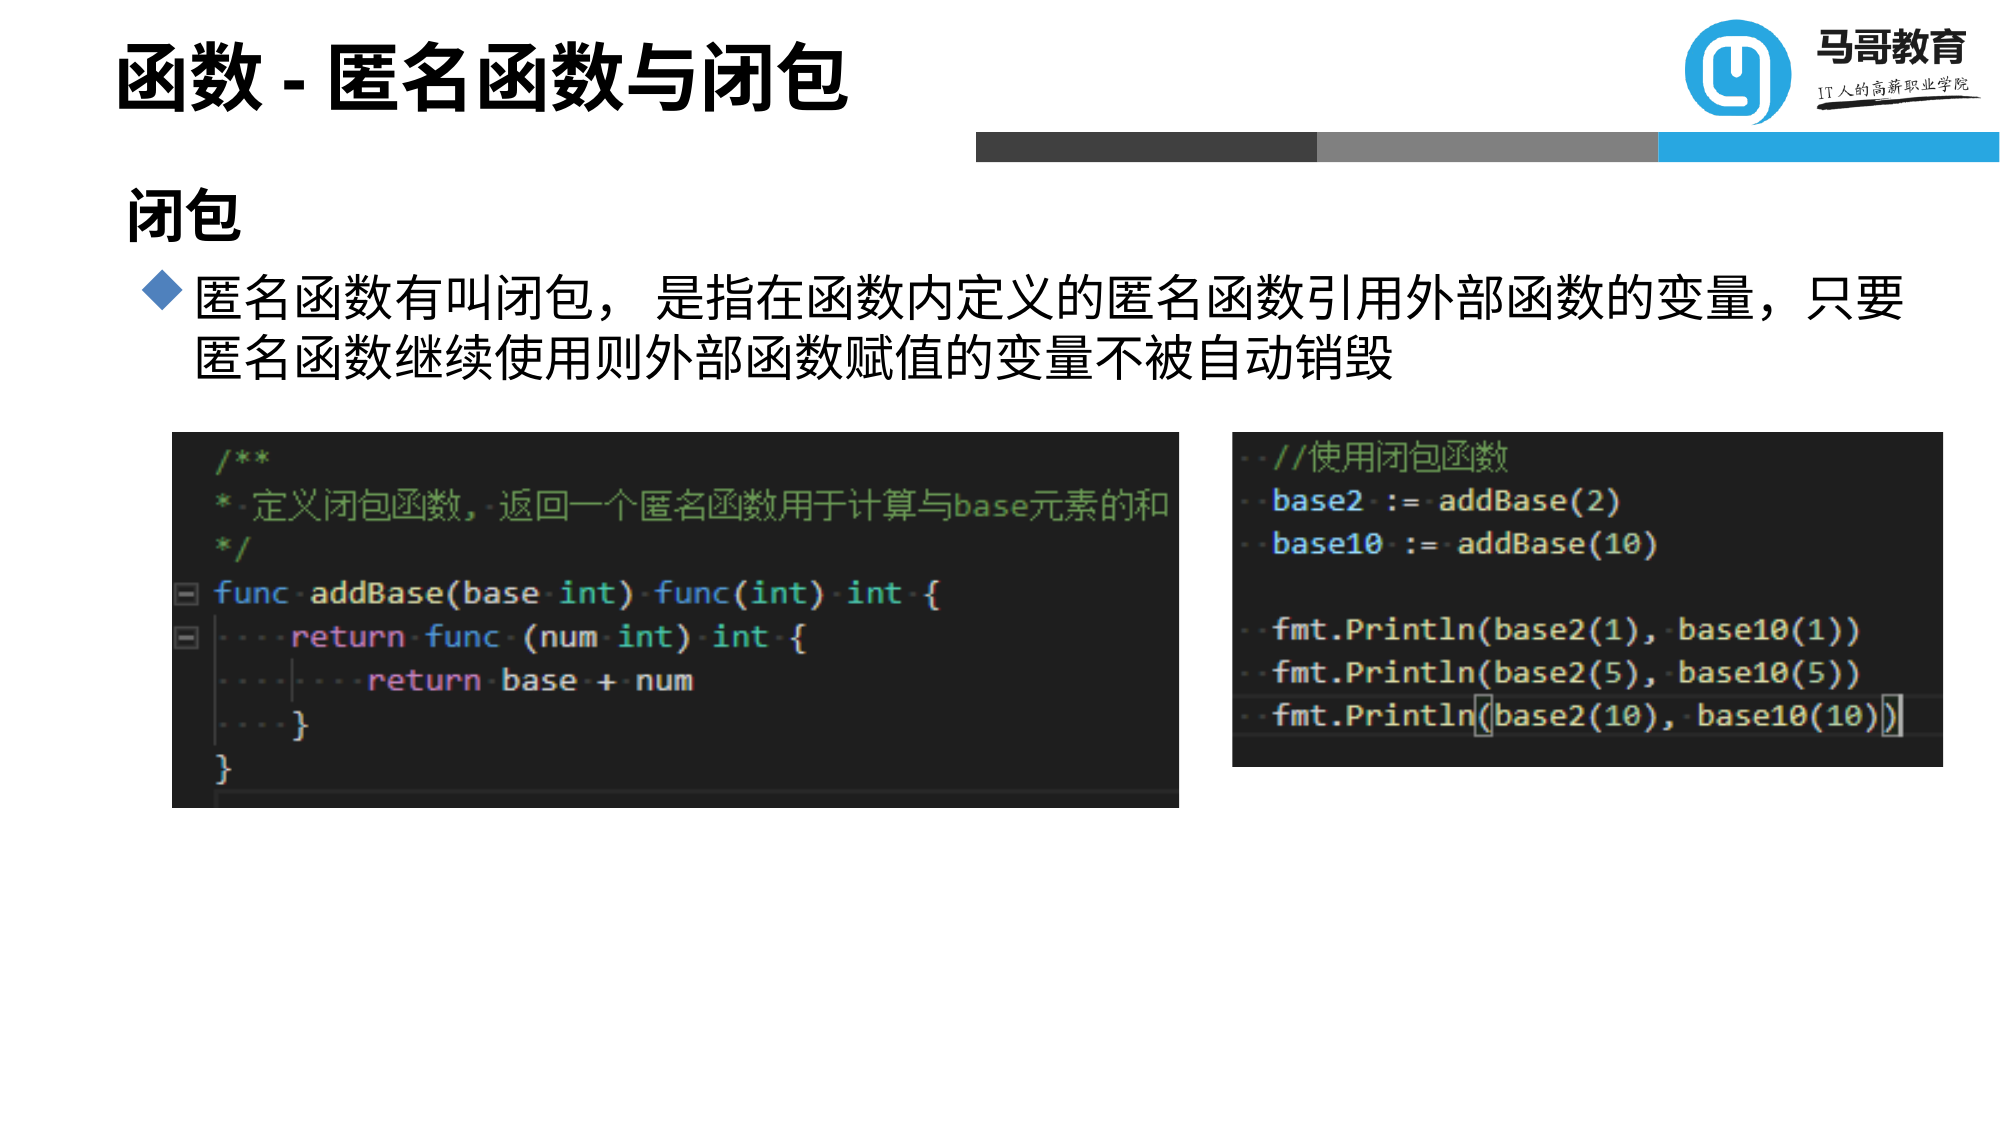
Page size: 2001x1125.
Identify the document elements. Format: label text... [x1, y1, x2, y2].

picture [1671, 0, 2001, 206]
picture [171, 432, 1180, 808]
title 函数-匿名函数与闭包 [99, 27, 1274, 124]
text_box 匿名函数有叫闭包， 是指在函数内定义的匿名函数引用外部函数的变量，只要匿名函数继续使用则外部函数赋值的变量不被自动销毁 [122, 258, 1953, 399]
text_box 闭包 [111, 171, 2000, 257]
picture [1231, 432, 1944, 767]
